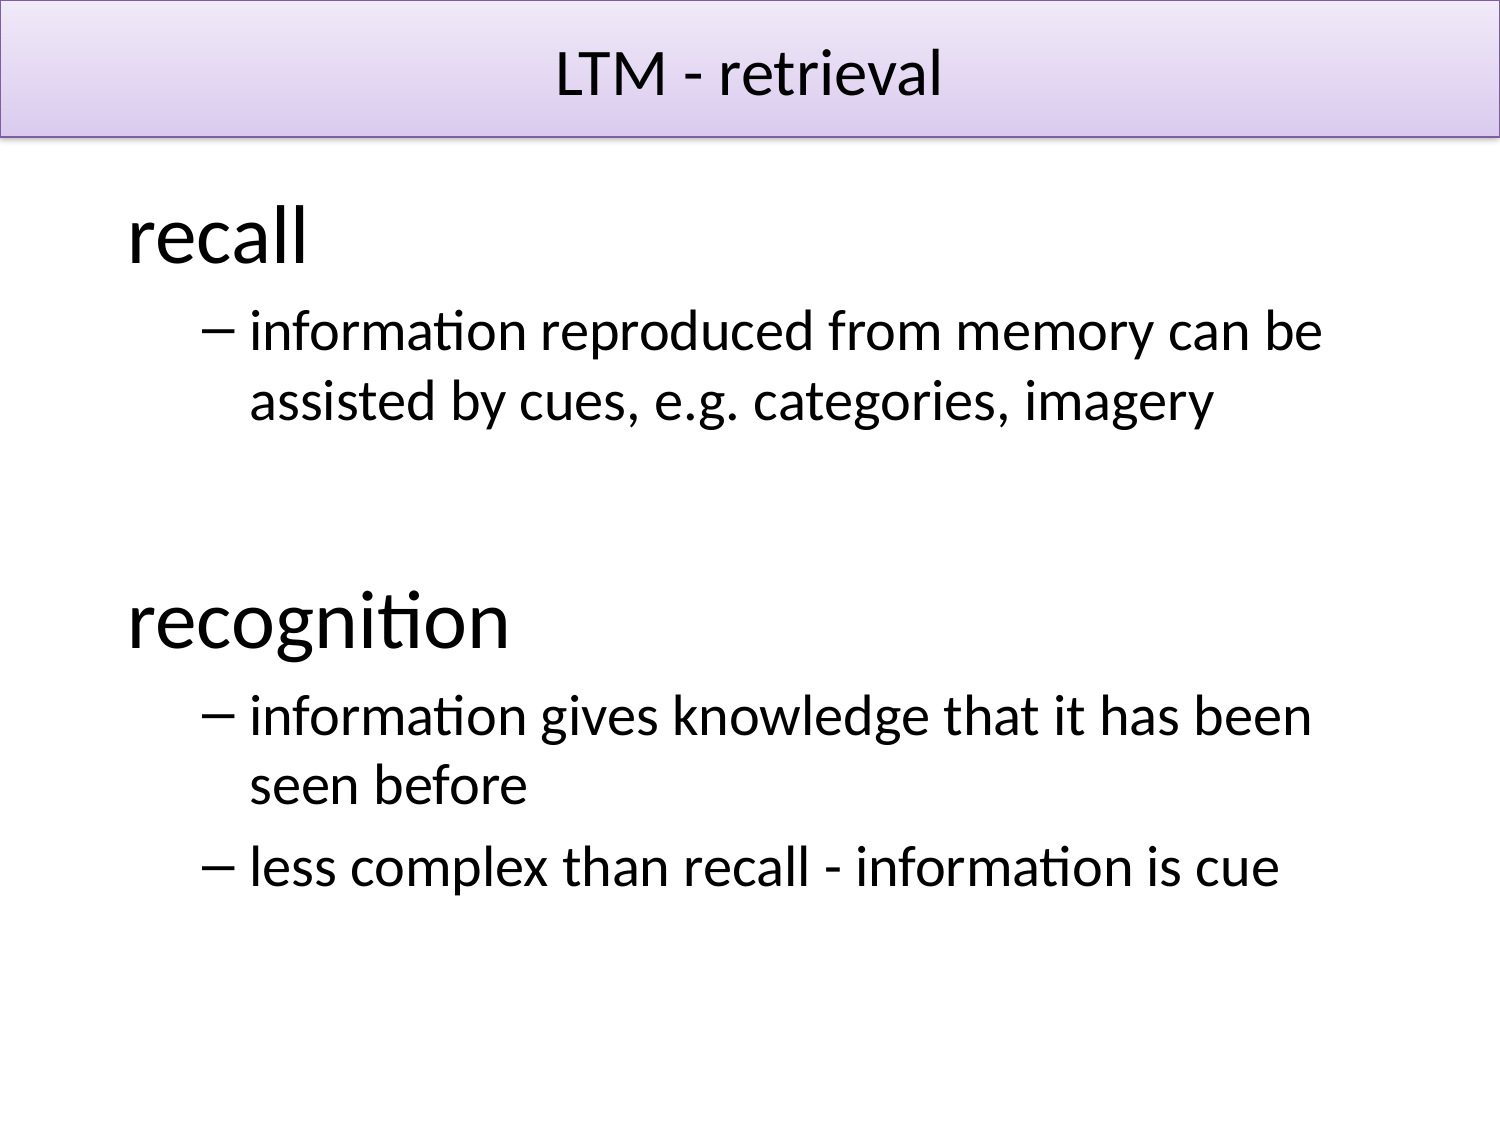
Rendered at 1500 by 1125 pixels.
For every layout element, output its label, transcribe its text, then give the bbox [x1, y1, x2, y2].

title LTM - retrieval [0, 0, 1500, 138]
text_box [49, 160, 1451, 1001]
text_box recall information reproduced from memory can be assisted by cues, e.g. categories, imagery recognition information gives knowledge that it has been seen before less complex than recall - information is cue [112, 172, 1388, 848]
